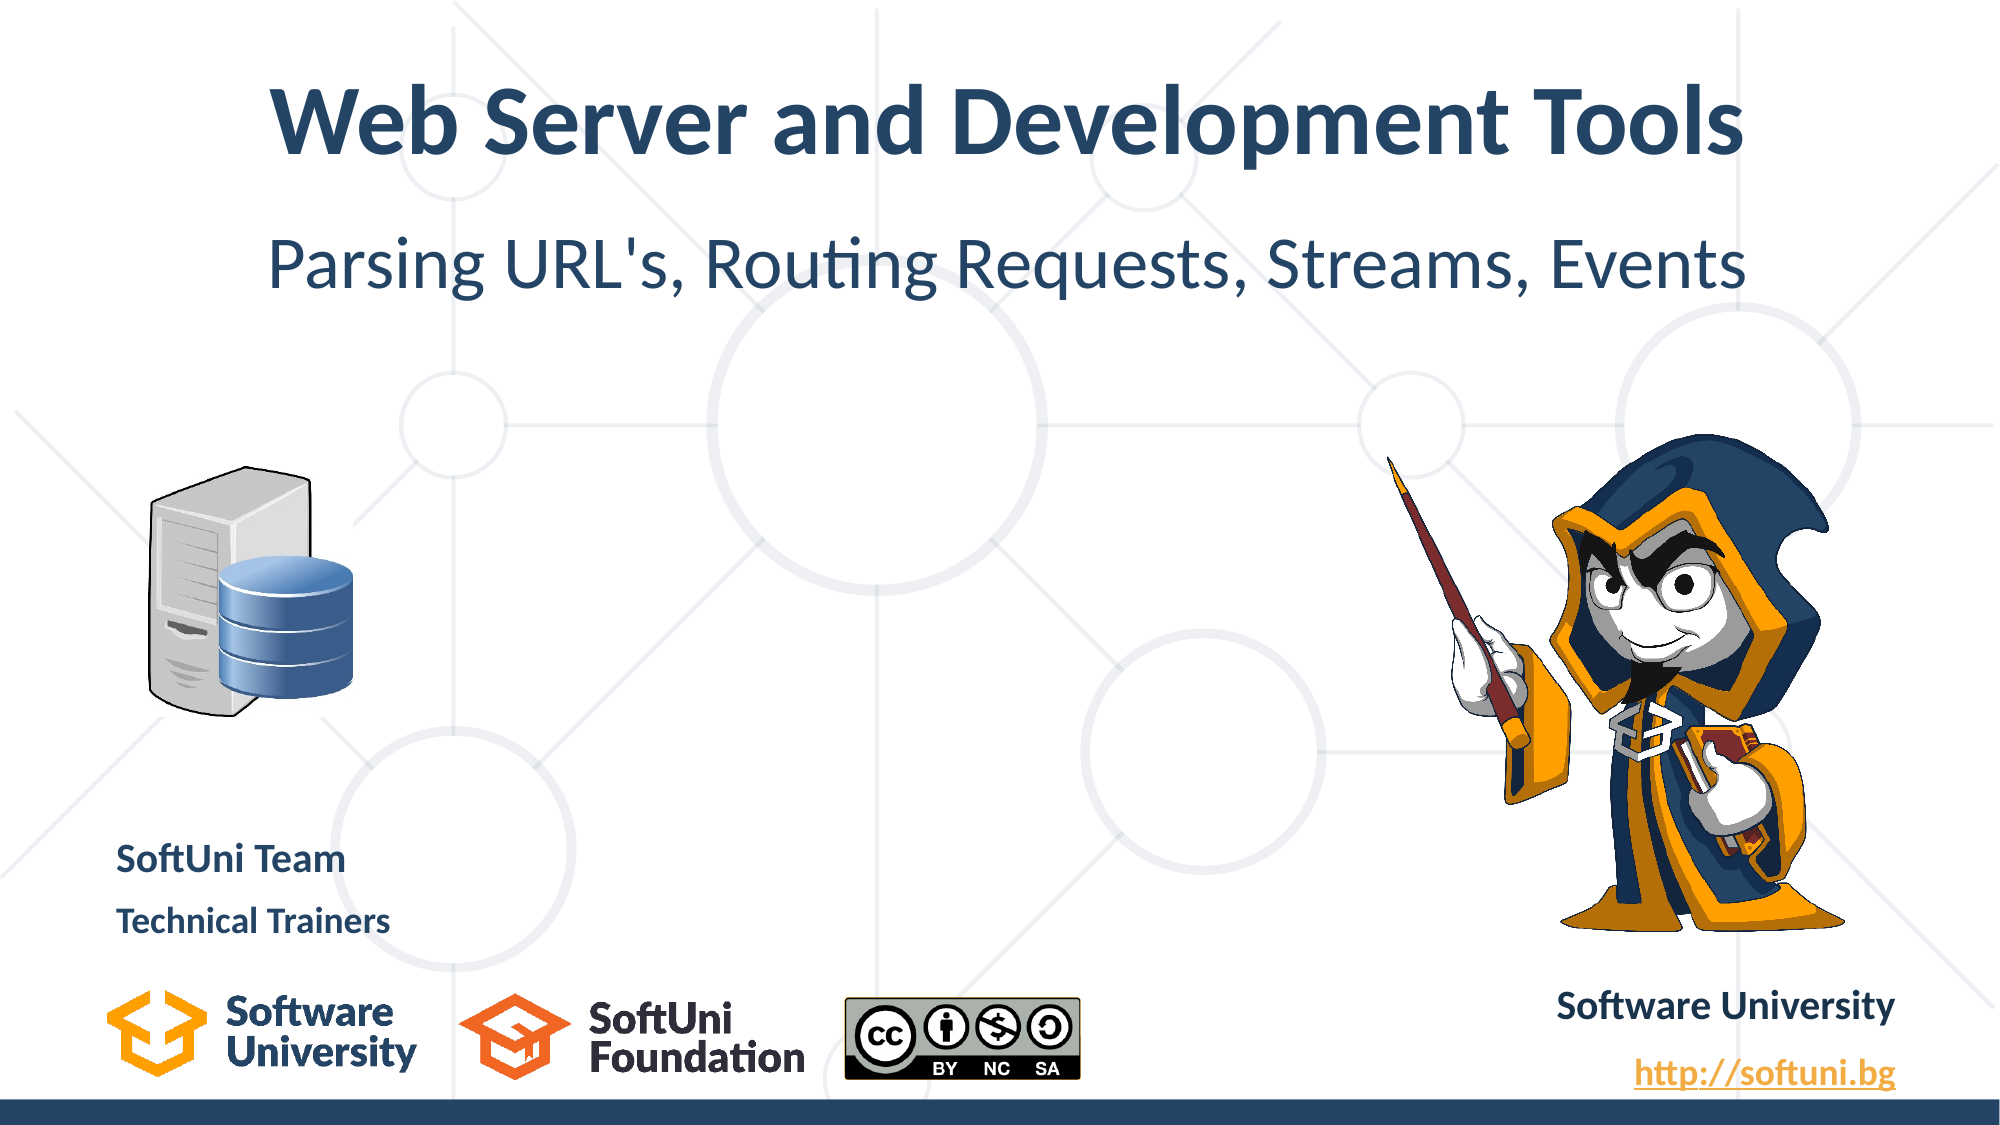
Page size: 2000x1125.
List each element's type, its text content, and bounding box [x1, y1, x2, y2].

picture [458, 993, 804, 1080]
picture [221, 990, 417, 1077]
list Software University [1417, 969, 1902, 1035]
list http://softuni.bg [1417, 1040, 1902, 1098]
picture [107, 990, 211, 1077]
picture [1369, 389, 1890, 953]
title Web Server and Development Tools [109, 41, 1908, 187]
picture [845, 997, 1081, 1079]
list SoftUni Team [110, 823, 595, 886]
list Technical Trainers [110, 888, 595, 946]
picture [148, 465, 353, 717]
subtitle Parsing URL's, Routing Requests, Streams, Events [94, 203, 1923, 348]
